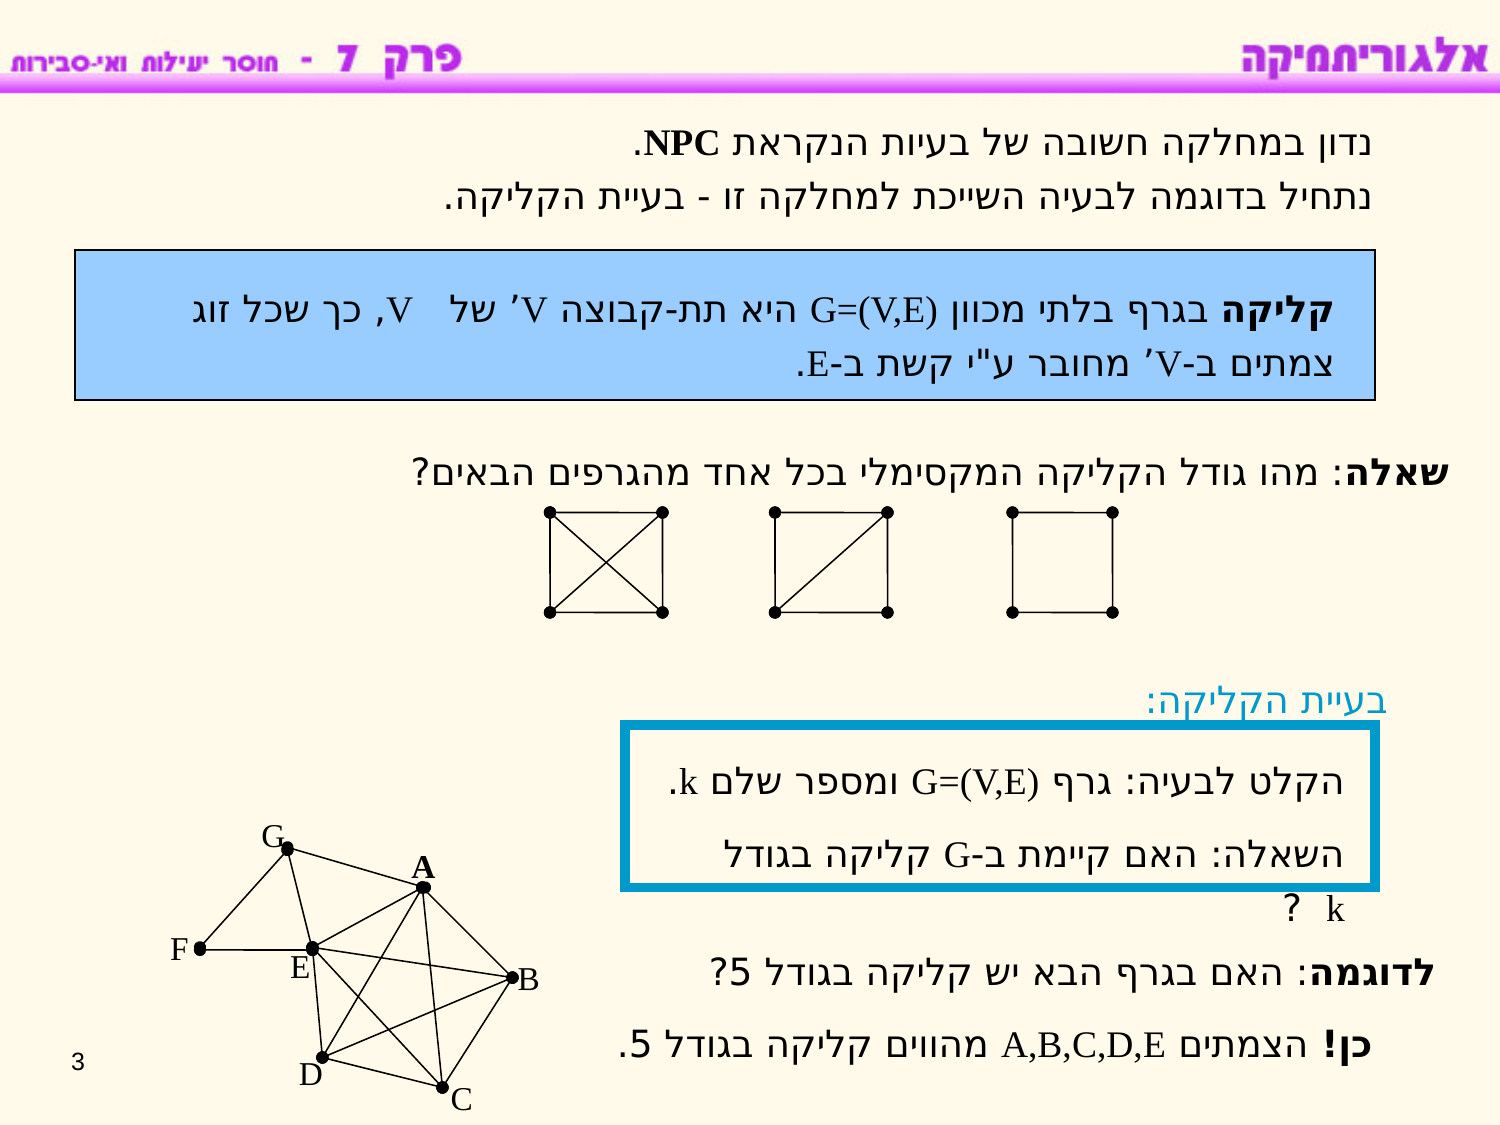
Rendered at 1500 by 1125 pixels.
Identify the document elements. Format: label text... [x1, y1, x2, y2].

picture [0, 0, 1500, 1125]
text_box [74, 249, 1376, 401]
text_box נדון במחלקה חשובה של בעיות הנקראת NPC. נתחיל בדוגמה לבעיה השייכת למחלקה זו - בעיית הקליקה. [38, 101, 1389, 225]
text_box כן! הצמתים A,B,C,D,E מהווים קליקה בגודל 5. [574, 1012, 1388, 1073]
text_box שאלה: מהו גודל הקליקה המקסימלי בכל אחד מהגרפים הבאים? [395, 440, 1464, 501]
slide_number 3 [0, 1037, 101, 1113]
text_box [1012, 512, 1113, 613]
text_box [624, 668, 1390, 888]
text_box לדוגמה: האם בגרף הבא יש קליקה בגודל 5? [693, 940, 1451, 1001]
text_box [549, 512, 663, 613]
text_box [774, 512, 888, 613]
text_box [165, 806, 555, 1125]
